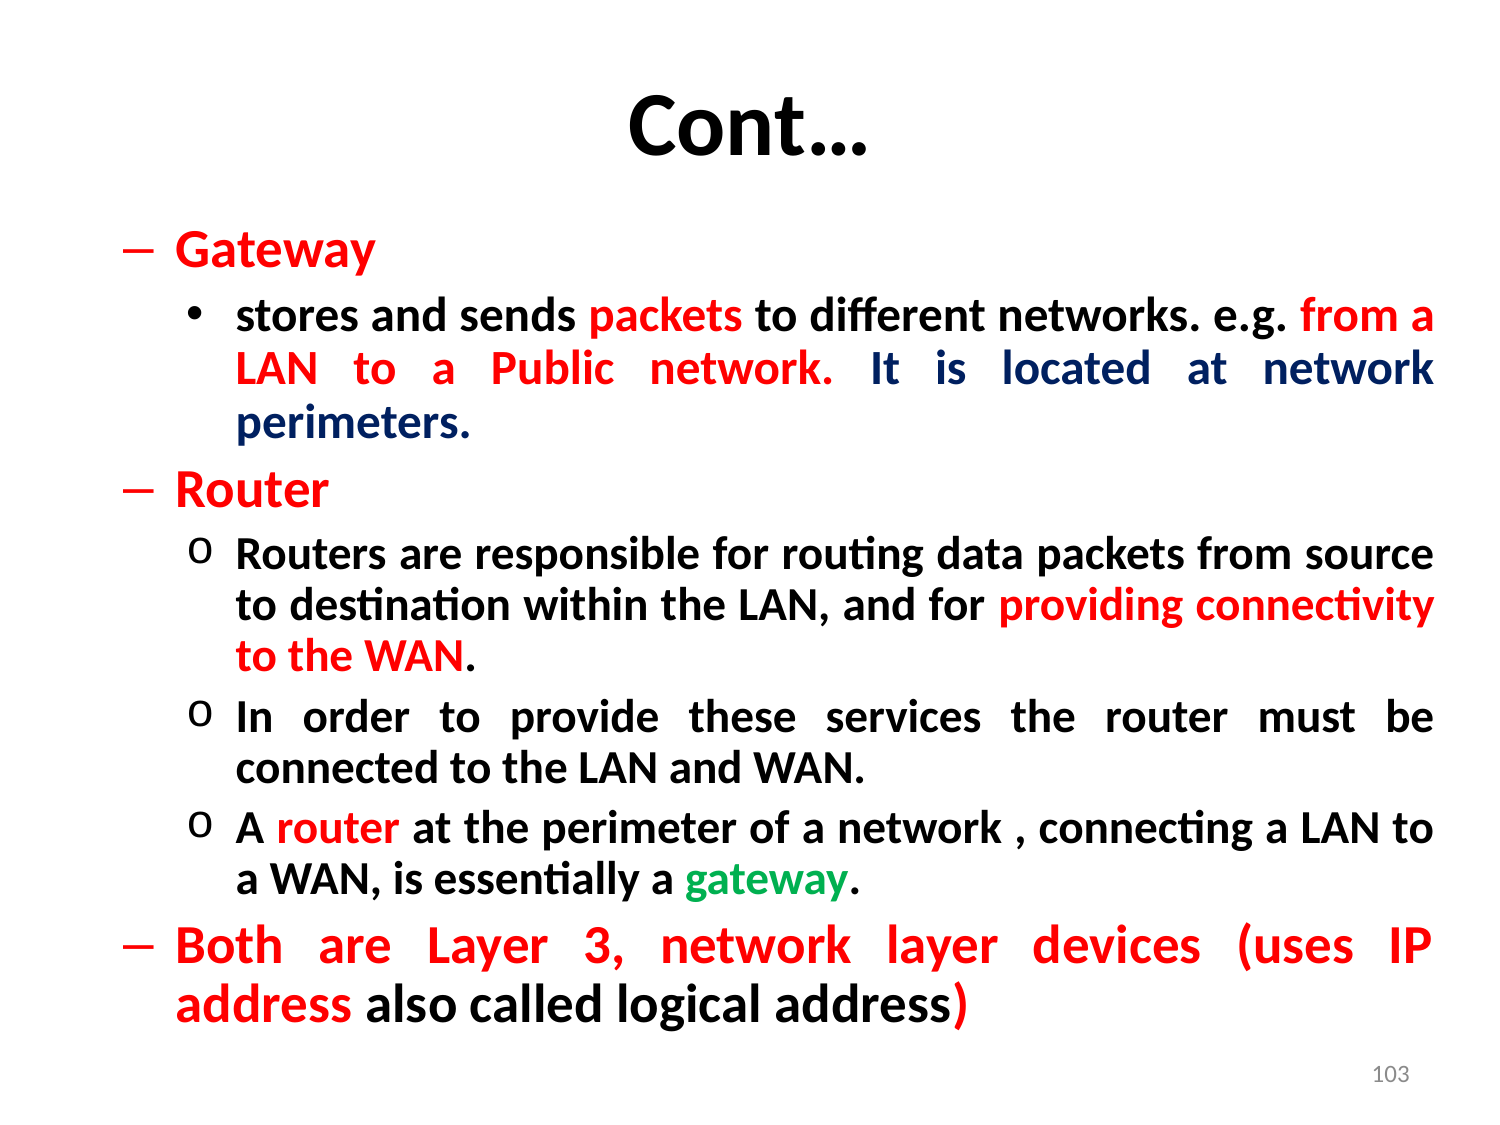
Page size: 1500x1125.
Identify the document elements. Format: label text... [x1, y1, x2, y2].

slide_number 103 [1074, 1050, 1425, 1103]
list Gateway stores and sends packets to different networks. e.g. from a LAN to a Public network. It is located at network perimeters. Router Routers are responsible for routing data packets from source to destination within the LAN, and for providing connectivity to the WAN. In order to provide these services the router must be connected to the LAN and WAN. A router at the perimeter of a network , connecting a LAN to a WAN, is essentially a gateway. Both are Layer 3, network layer devices (uses IP address also called logical address) [50, 212, 1450, 1050]
title Cont… [75, 24, 1425, 212]
